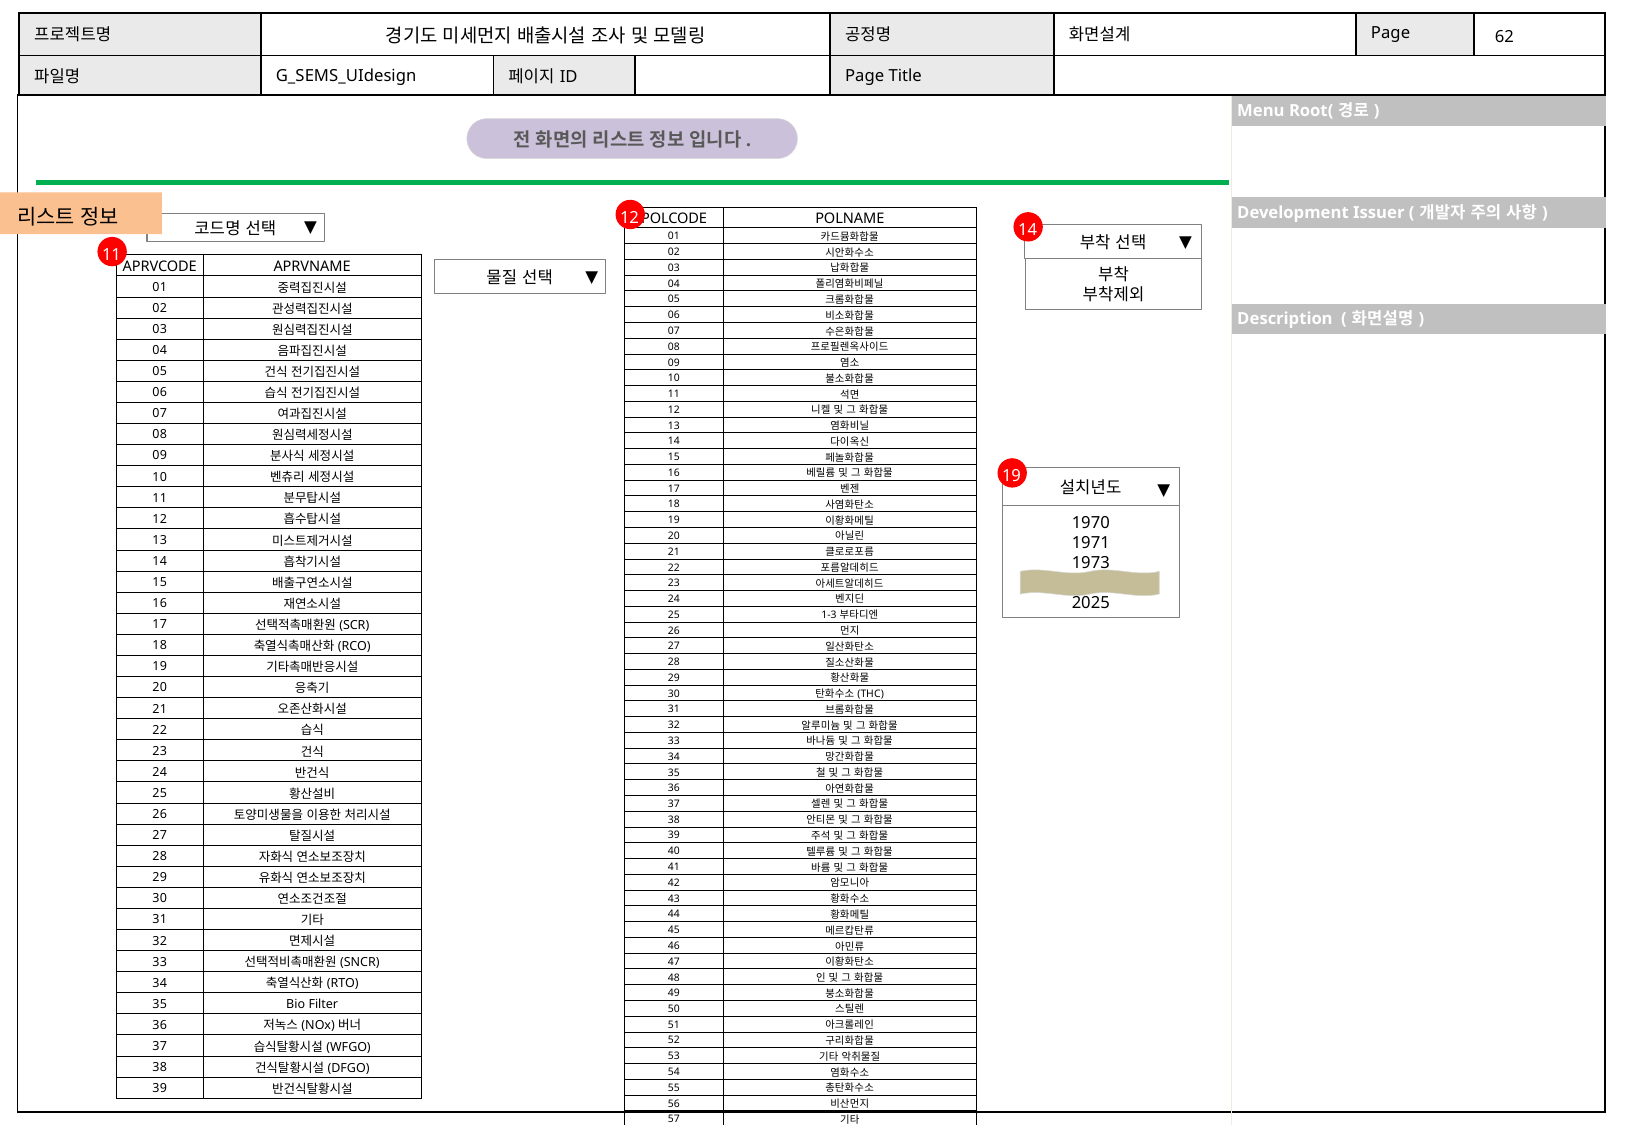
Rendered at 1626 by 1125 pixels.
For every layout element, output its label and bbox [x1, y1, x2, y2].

table_cell [117, 825, 203, 845]
table_cell [204, 782, 421, 803]
table_cell [625, 449, 723, 464]
table_cell [625, 1096, 723, 1110]
text_box [1011, 209, 1212, 312]
table_cell [625, 1080, 723, 1095]
table_cell [625, 402, 723, 417]
table_cell [117, 972, 203, 992]
table_cell [724, 244, 976, 259]
table_cell [724, 891, 976, 905]
table_cell [204, 382, 421, 402]
table_cell [724, 481, 976, 495]
table_cell [724, 276, 976, 290]
table_cell [724, 717, 976, 732]
table_cell [117, 698, 203, 718]
table_cell [625, 465, 723, 480]
table_cell [625, 291, 723, 306]
table_cell [625, 244, 723, 259]
table_cell [625, 1064, 723, 1079]
table_cell [204, 635, 421, 655]
table_cell [625, 1111, 723, 1125]
text_box [0, 192, 333, 270]
table_header [724, 208, 976, 227]
table_cell [724, 260, 976, 275]
table_cell [117, 930, 203, 950]
table_cell [117, 1078, 203, 1098]
table_cell [724, 1080, 976, 1095]
table_cell [625, 906, 723, 921]
table_cell [724, 1111, 976, 1125]
table_cell [117, 656, 203, 676]
table_cell [625, 575, 723, 590]
table_cell [724, 938, 976, 953]
table_cell [625, 481, 723, 495]
table_cell [724, 875, 976, 890]
table_cell [204, 888, 421, 908]
table_header [117, 255, 203, 275]
table_cell [117, 951, 203, 971]
table_cell [204, 719, 421, 739]
table_cell [117, 888, 203, 908]
table_cell [724, 544, 976, 559]
table_cell [625, 922, 723, 937]
table_cell [724, 370, 976, 385]
table_cell [724, 733, 976, 748]
table_cell [625, 370, 723, 385]
table_cell [117, 298, 203, 318]
table_cell [117, 761, 203, 781]
table_cell [117, 614, 203, 634]
table_cell [117, 993, 203, 1013]
table_cell [117, 529, 203, 550]
table_cell [204, 319, 421, 339]
table_cell [204, 508, 421, 528]
table_cell [625, 1001, 723, 1016]
table_cell [204, 1035, 421, 1056]
table_cell [625, 764, 723, 779]
table_cell [625, 654, 723, 669]
table_cell [117, 403, 203, 423]
table_cell [117, 782, 203, 803]
table_cell [724, 560, 976, 574]
table_cell [117, 804, 203, 824]
table_cell [724, 749, 976, 763]
table_cell [625, 623, 723, 637]
table_cell [117, 867, 203, 887]
table_cell [724, 1048, 976, 1063]
table_cell [117, 909, 203, 929]
table_cell [204, 825, 421, 845]
table_cell [724, 1001, 976, 1016]
text_box [432, 258, 614, 296]
table_cell [625, 1017, 723, 1032]
table_cell [724, 433, 976, 448]
table_cell [625, 386, 723, 401]
table_cell [724, 686, 976, 700]
table_cell [625, 780, 723, 795]
table_cell [625, 717, 723, 732]
table_cell [625, 496, 723, 511]
table_cell [625, 875, 723, 890]
table_cell [625, 591, 723, 606]
table_cell [117, 319, 203, 339]
table_cell [724, 954, 976, 968]
table_cell [625, 843, 723, 858]
table_cell [724, 355, 976, 369]
table_cell [117, 1014, 203, 1034]
table_cell [625, 859, 723, 874]
table_cell [625, 607, 723, 622]
table_cell [204, 614, 421, 634]
table_cell [625, 528, 723, 543]
table_cell [724, 969, 976, 984]
table_cell [625, 323, 723, 338]
table_cell [625, 339, 723, 354]
table_cell [204, 424, 421, 444]
table_cell [724, 985, 976, 1000]
table_cell [204, 656, 421, 676]
table_cell [204, 1057, 421, 1077]
table_cell [724, 607, 976, 622]
table_cell [117, 340, 203, 360]
table_cell [204, 551, 421, 571]
table_cell [724, 386, 976, 401]
table_cell [204, 993, 421, 1013]
table_cell [204, 340, 421, 360]
table_cell [117, 424, 203, 444]
table_cell [724, 812, 976, 827]
table_cell [204, 972, 421, 992]
table_cell [724, 323, 976, 338]
table_cell [117, 572, 203, 592]
table_cell [204, 487, 421, 507]
table_cell [625, 954, 723, 968]
table_cell [625, 701, 723, 716]
table_cell [724, 843, 976, 858]
table_cell [724, 764, 976, 779]
table_cell [204, 677, 421, 697]
table_cell [204, 1078, 421, 1098]
table_cell [625, 733, 723, 748]
table_cell [625, 828, 723, 842]
table_cell [204, 930, 421, 950]
table_cell [625, 1048, 723, 1063]
table_cell [724, 780, 976, 795]
table_cell [724, 465, 976, 480]
table_cell [625, 985, 723, 1000]
table_cell [724, 418, 976, 432]
table_cell [204, 761, 421, 781]
table_cell [625, 560, 723, 574]
table_cell [724, 402, 976, 417]
table_cell [724, 654, 976, 669]
table_cell [117, 551, 203, 571]
table_cell [625, 418, 723, 432]
table_cell [117, 382, 203, 402]
table_cell [724, 1096, 976, 1110]
table_header [661, 208, 723, 227]
table_cell [204, 867, 421, 887]
table_cell [625, 544, 723, 559]
table_cell [625, 355, 723, 369]
table_cell [117, 361, 203, 381]
table_cell [724, 701, 976, 716]
table_cell [625, 796, 723, 811]
table_cell [724, 449, 976, 464]
table_cell [625, 969, 723, 984]
table_cell [204, 846, 421, 866]
table_cell [625, 938, 723, 953]
table_cell [724, 496, 976, 511]
table_cell [204, 593, 421, 613]
text_box [995, 455, 1190, 620]
table_cell [117, 1057, 203, 1077]
table_cell [117, 1035, 203, 1056]
table_cell [724, 228, 976, 243]
table_cell [117, 593, 203, 613]
table_cell [625, 891, 723, 905]
table_cell [204, 572, 421, 592]
table_cell [117, 719, 203, 739]
table_cell [625, 433, 723, 448]
table_cell [204, 1014, 421, 1034]
table_cell [724, 512, 976, 527]
table_cell [204, 909, 421, 929]
table_cell [625, 276, 723, 290]
table_cell [204, 276, 421, 297]
table_cell [724, 339, 976, 354]
table_cell [117, 677, 203, 697]
table_cell [204, 804, 421, 824]
table_cell [724, 307, 976, 322]
table_cell [117, 445, 203, 465]
table_cell [724, 828, 976, 842]
table_cell [724, 1033, 976, 1047]
table_cell [625, 670, 723, 685]
table_cell [724, 638, 976, 653]
table_cell [625, 812, 723, 827]
table_cell [724, 575, 976, 590]
table_header [204, 255, 421, 275]
table_cell [117, 635, 203, 655]
table_cell [724, 859, 976, 874]
table_cell [724, 291, 976, 306]
table_cell [625, 1033, 723, 1047]
table_cell [117, 276, 203, 297]
table_cell [117, 846, 203, 866]
table_cell [625, 512, 723, 527]
table_cell [204, 529, 421, 550]
table_cell [117, 508, 203, 528]
table_cell [204, 466, 421, 486]
table_cell [724, 670, 976, 685]
table_cell [117, 487, 203, 507]
table_cell [117, 466, 203, 486]
table_cell [204, 298, 421, 318]
table_cell [724, 906, 976, 921]
table_cell [625, 749, 723, 763]
table_cell [625, 638, 723, 653]
table_cell [724, 922, 976, 937]
table_cell [724, 796, 976, 811]
table_cell [625, 686, 723, 700]
table_cell [724, 1017, 976, 1032]
table_cell [204, 951, 421, 971]
table_cell [625, 228, 723, 243]
table_cell [204, 403, 421, 423]
text_box [613, 196, 661, 233]
table_cell [204, 740, 421, 760]
table_cell [204, 361, 421, 381]
table_cell [625, 307, 723, 322]
table_cell [724, 623, 976, 637]
table_cell [724, 1064, 976, 1079]
table_cell [625, 260, 723, 275]
table_cell [724, 528, 976, 543]
table_cell [204, 445, 421, 465]
table_cell [204, 698, 421, 718]
table_cell [724, 591, 976, 606]
table_cell [117, 740, 203, 760]
